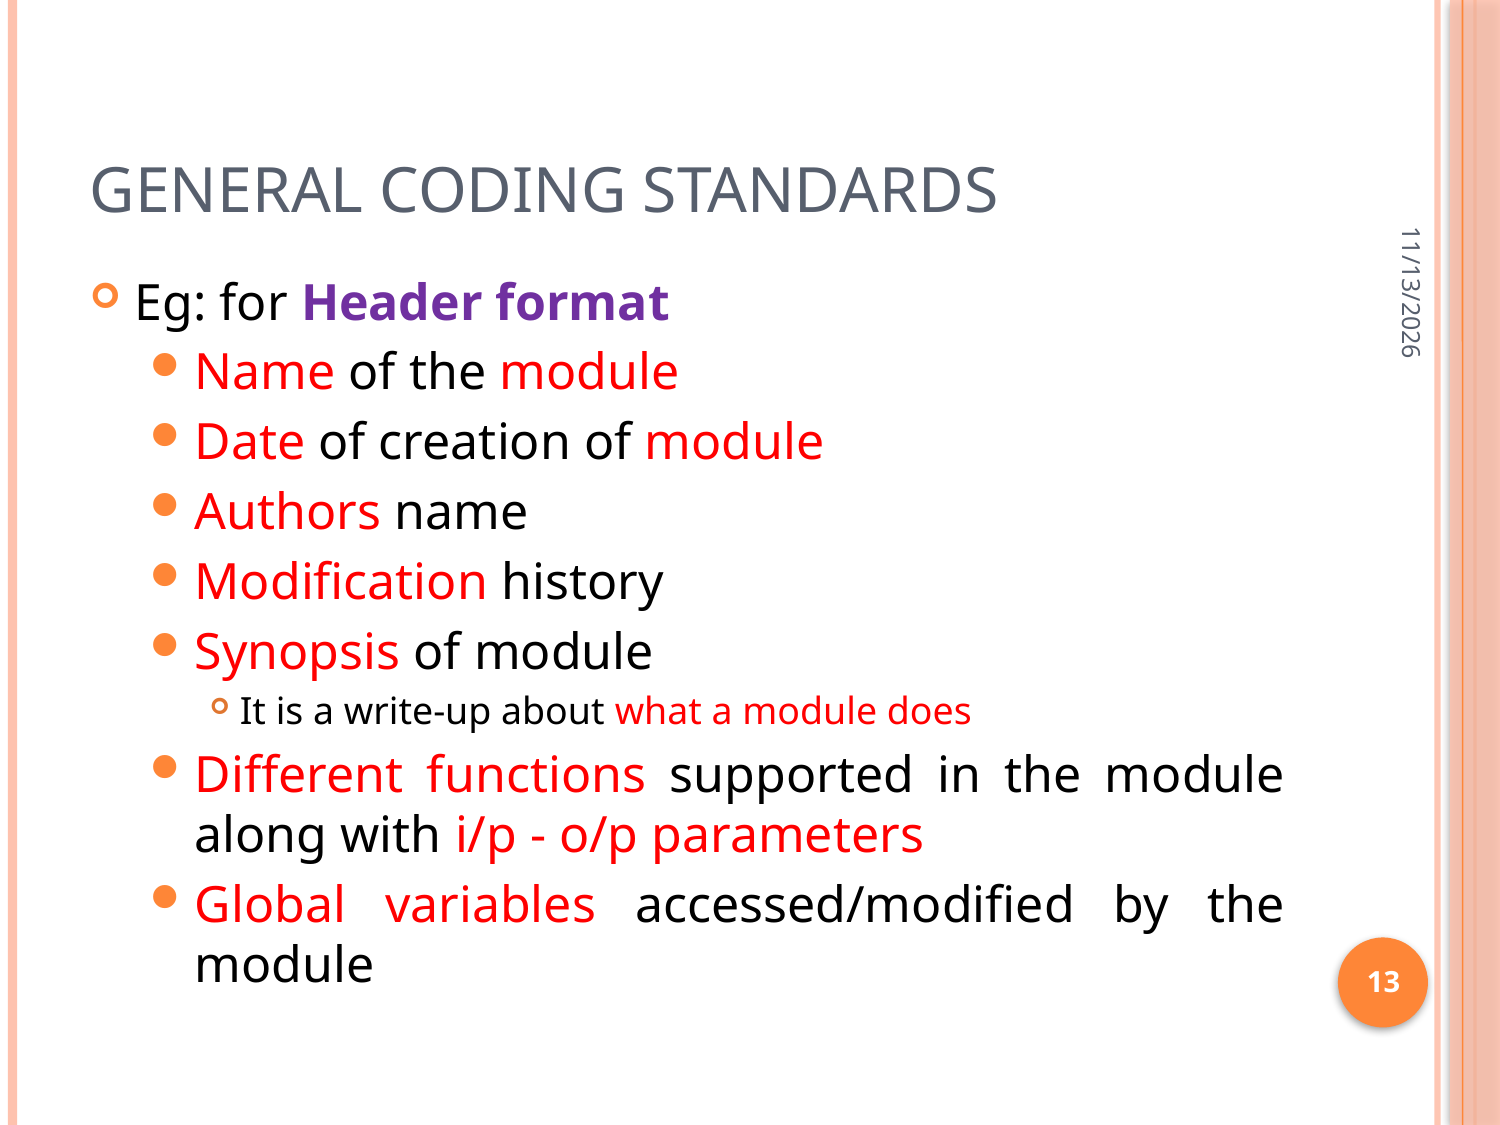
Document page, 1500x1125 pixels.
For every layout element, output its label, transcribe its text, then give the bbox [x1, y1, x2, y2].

title General Coding standards [75, 45, 1300, 233]
slide_number 13 [1333, 940, 1434, 1027]
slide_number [1378, 43, 1442, 374]
list Eg: for Header format Name of the module Date of creation of module Authors name Modification history Synopsis of module It is a write-up about what a module does Different functions supported in the module along with i/p - o/p parameters Global variables accessed/modified by the module [75, 262, 1300, 1062]
